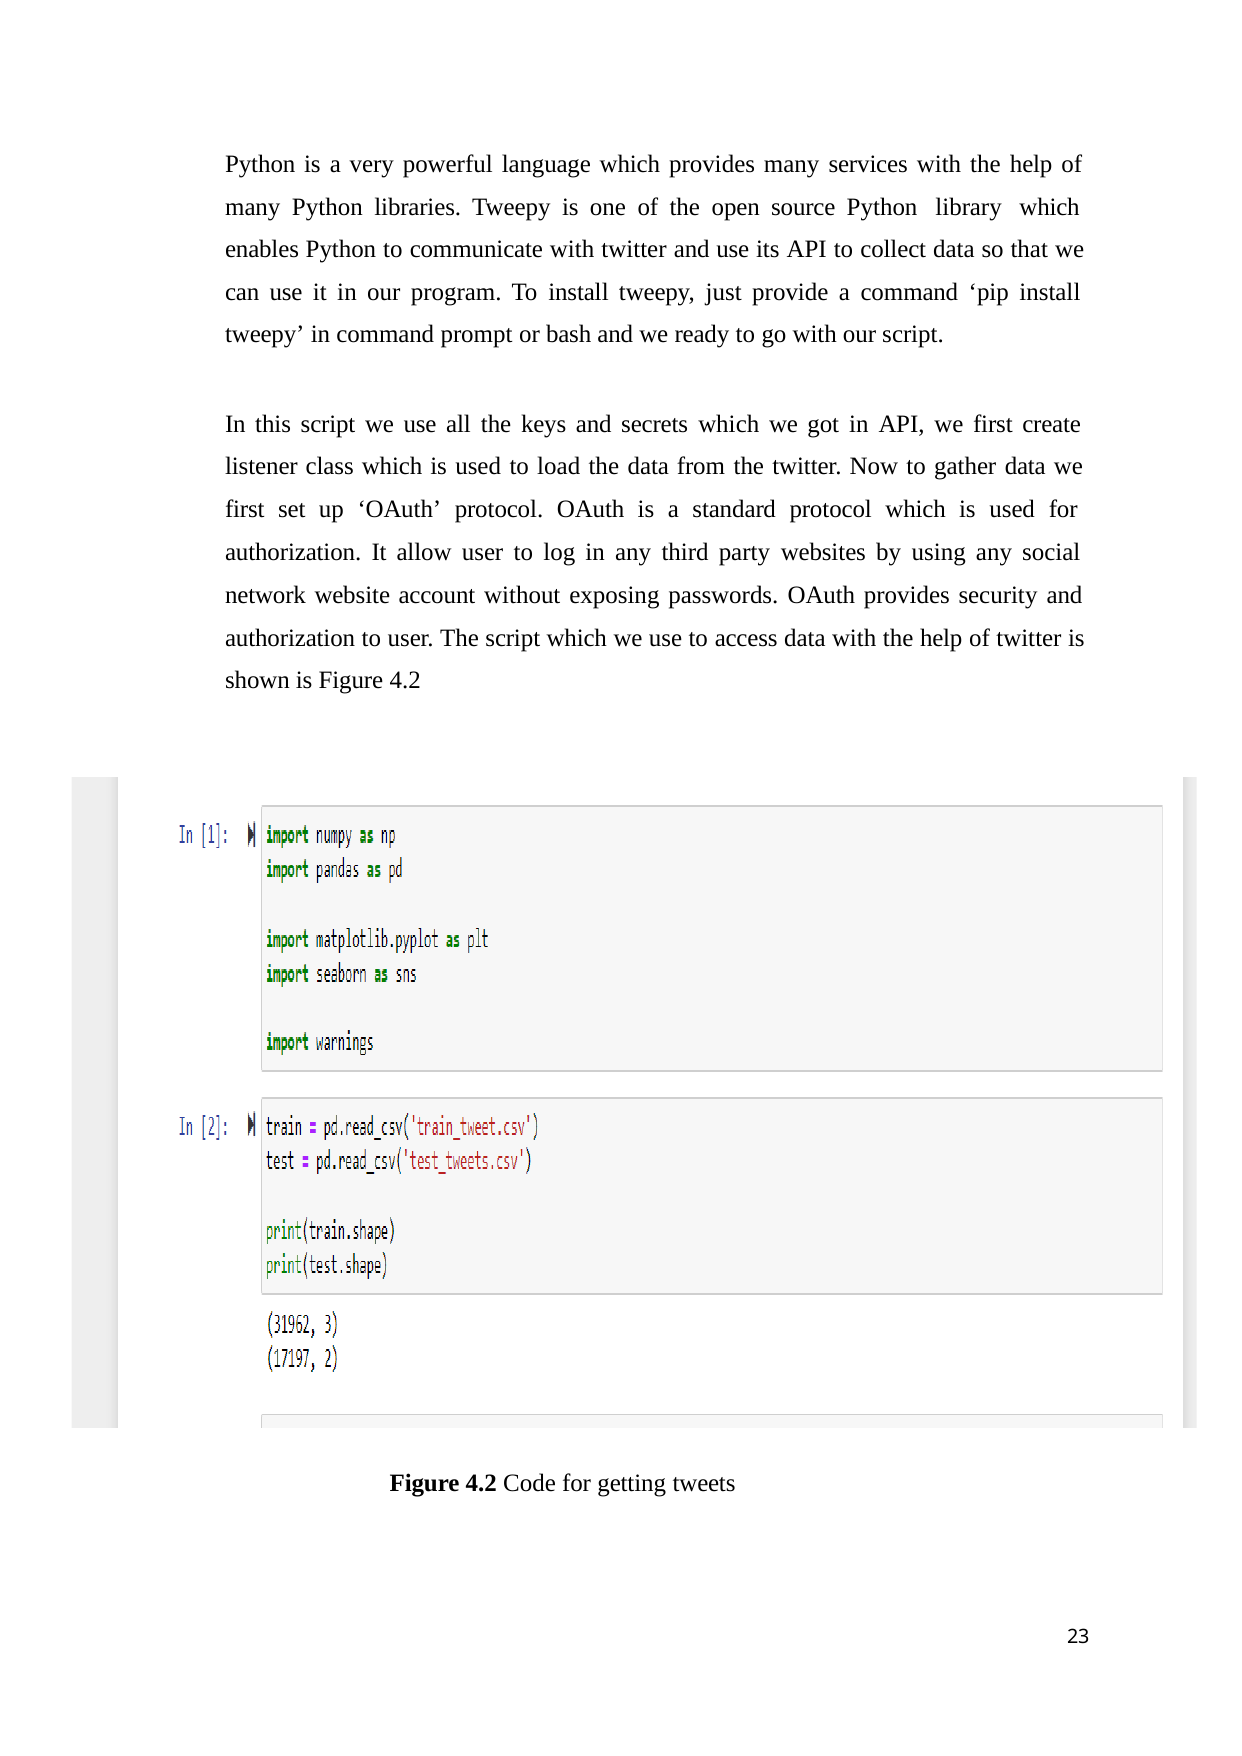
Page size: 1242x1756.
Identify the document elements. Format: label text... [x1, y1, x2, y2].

text_box Python is a very powerful language which provides many services with the help of many Python libraries. Tweepy is one of the open source Python library which enables Python to communicate with twitter and use its API to collect data so that we can use it in our program. To install tweepy, just provide a command ‘pip install tweepy’ in command prompt or bash and we ready to go with our script. In this script we use all the keys and secrets which we got in API, we first create listener class which is used to load the data from the twitter. Now to gather data we first set up ‘OAuth’ protocol. OAuth is a standard protocol which is used for authorization. It allow user to log in any third party websites by using any social network website account without exposing passwords. OAuth provides security and authorization to user. The script which we use to access data with the help of twitter is shown is Figure 4.2 [222, 133, 1092, 694]
slide_number 23 [1060, 1621, 1096, 1756]
picture [71, 777, 1197, 1428]
text_box Figure 4.2 Code for getting tweets [387, 1464, 928, 1497]
